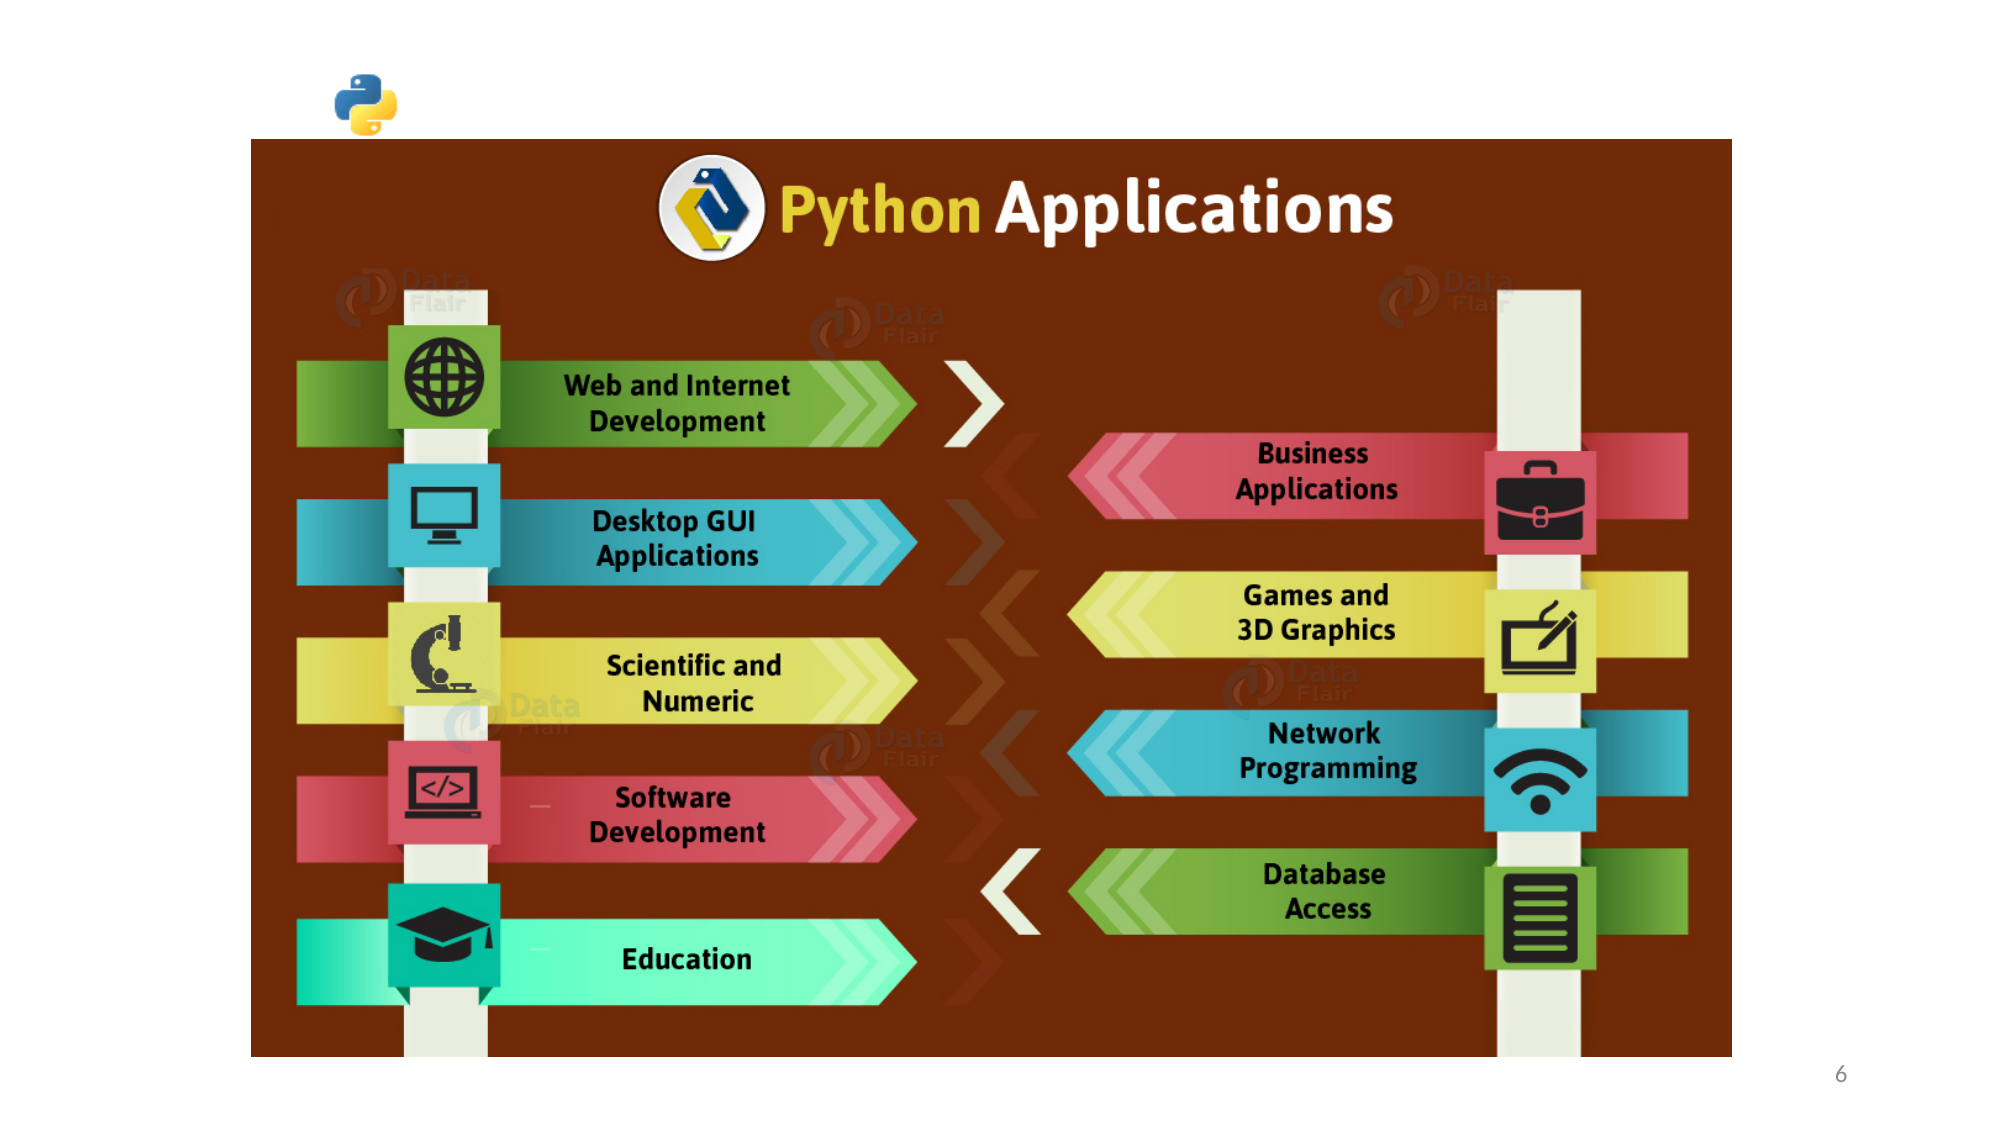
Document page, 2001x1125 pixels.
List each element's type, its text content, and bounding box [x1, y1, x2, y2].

picture [251, 62, 1732, 1057]
slide_number 6 [1412, 1042, 1863, 1103]
